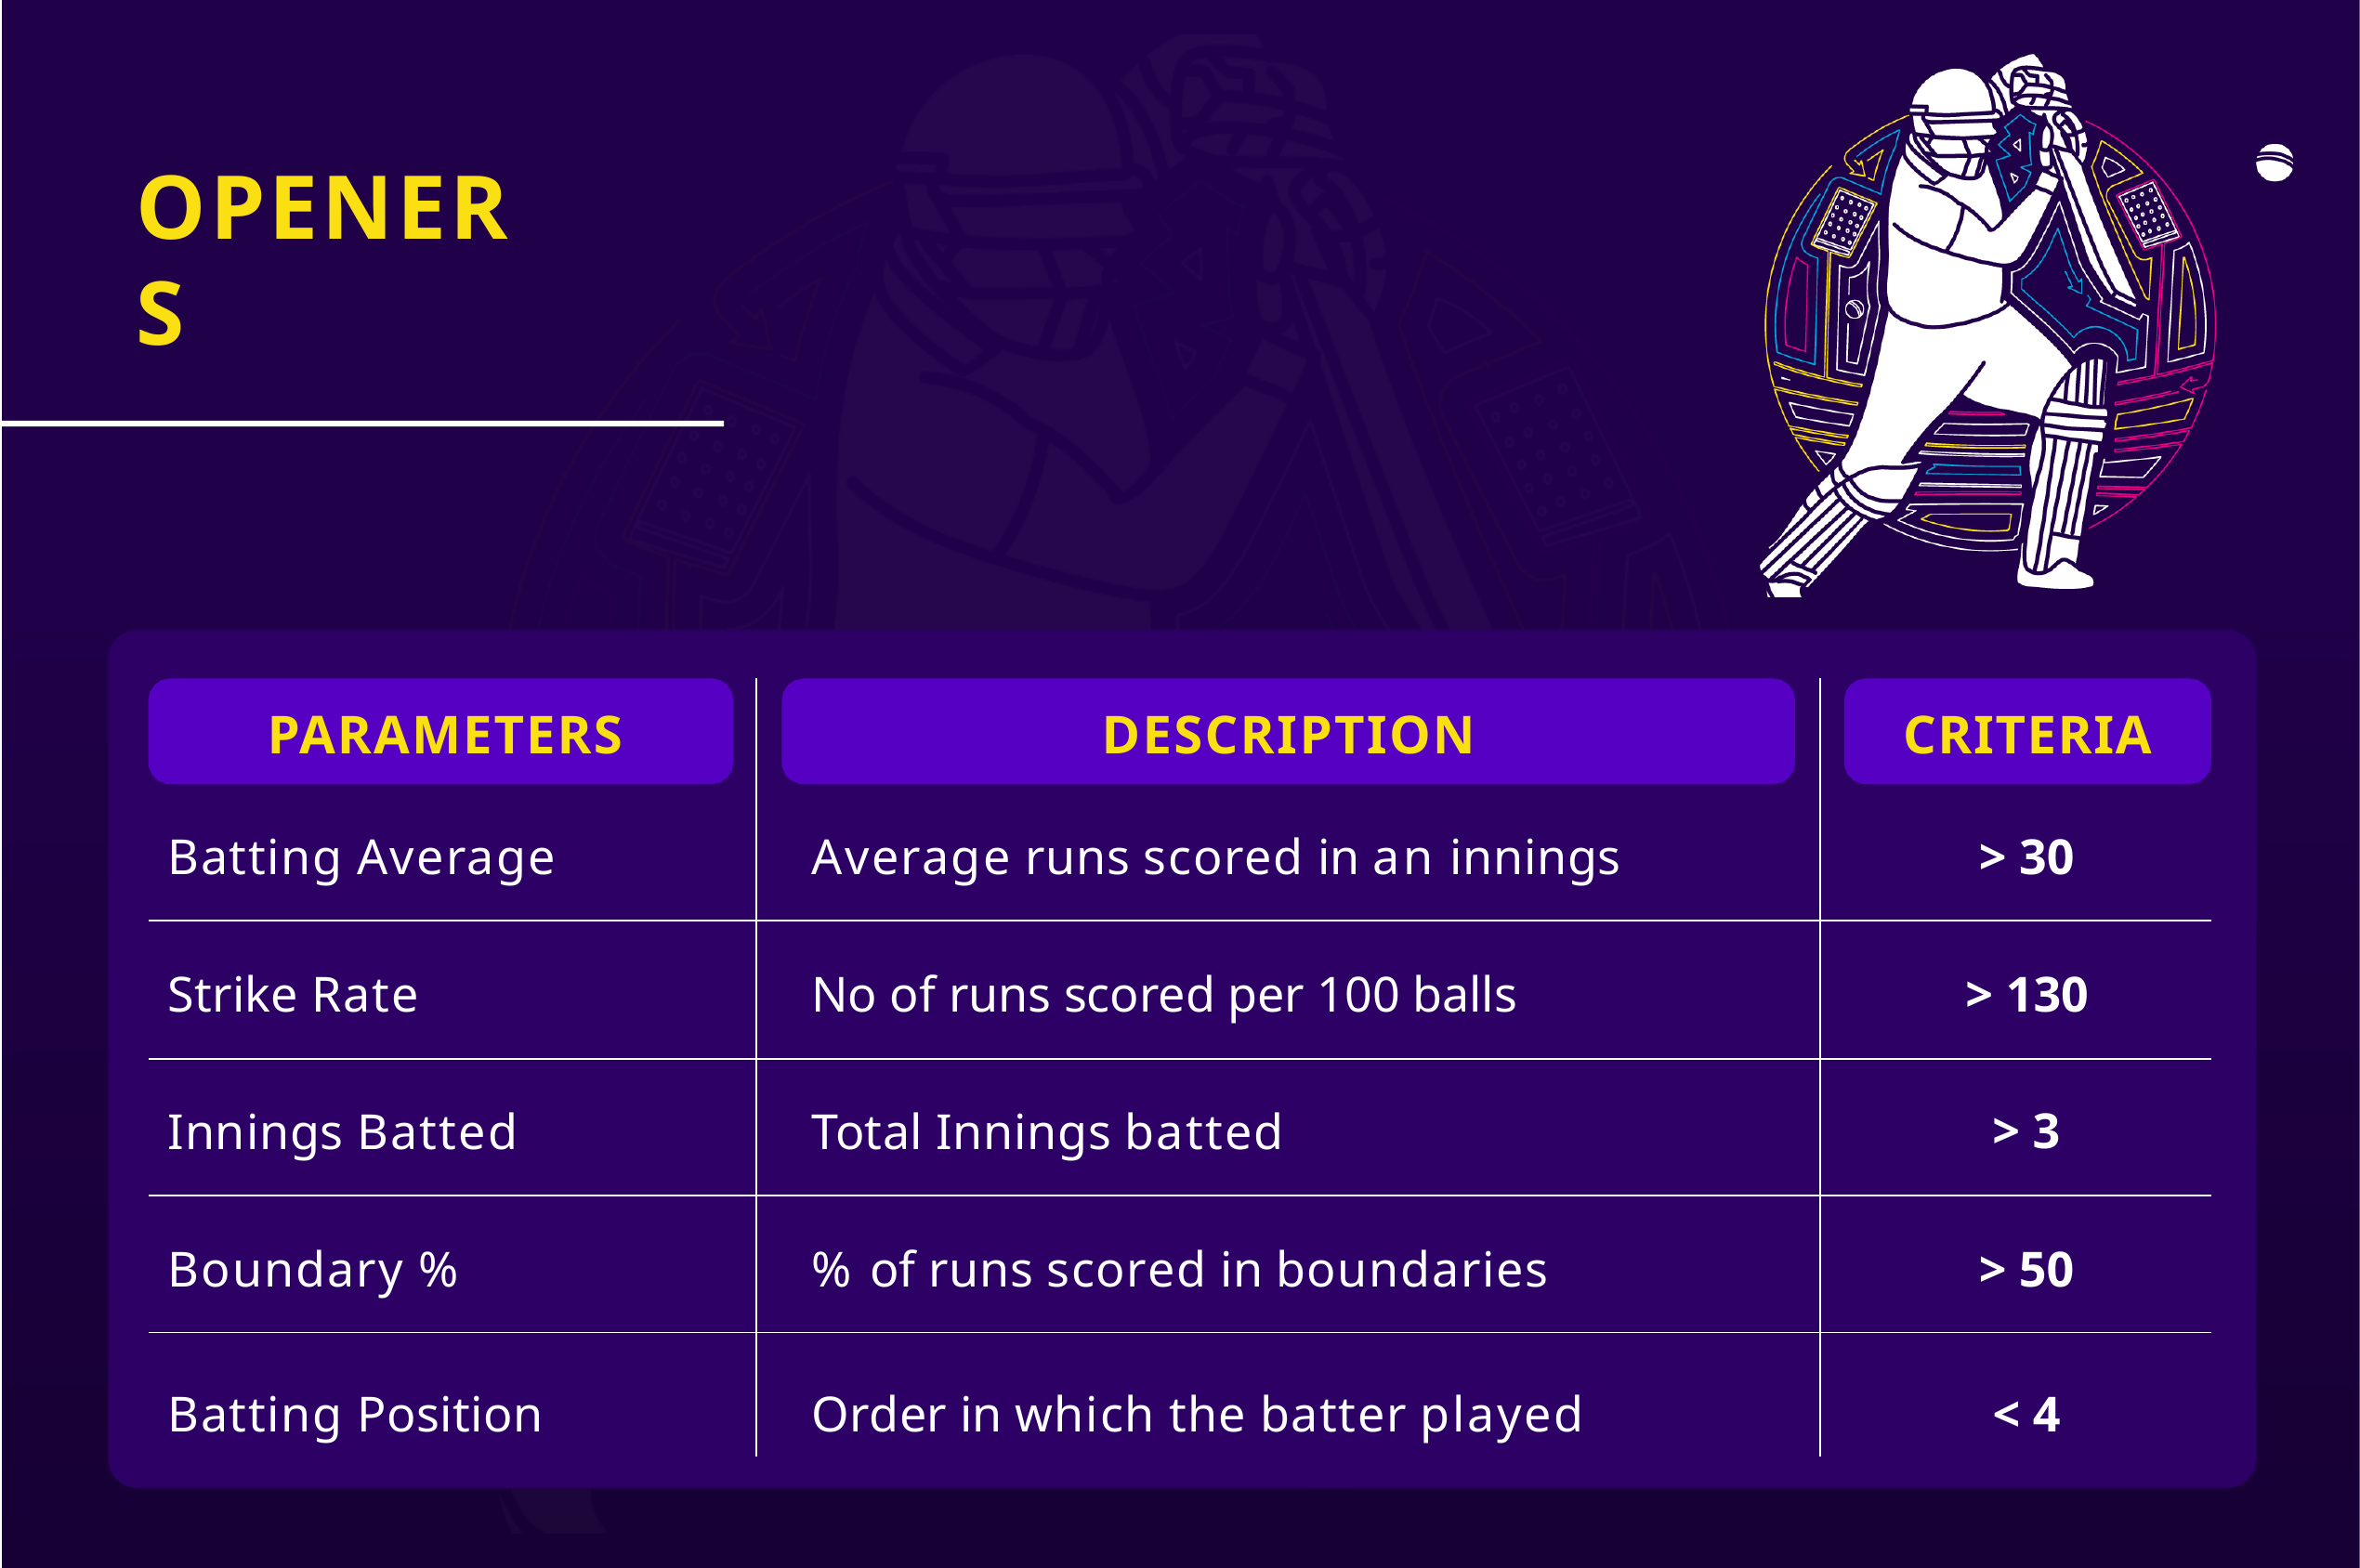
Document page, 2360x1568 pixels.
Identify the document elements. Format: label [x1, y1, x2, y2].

text_box [0, 0, 2360, 1568]
